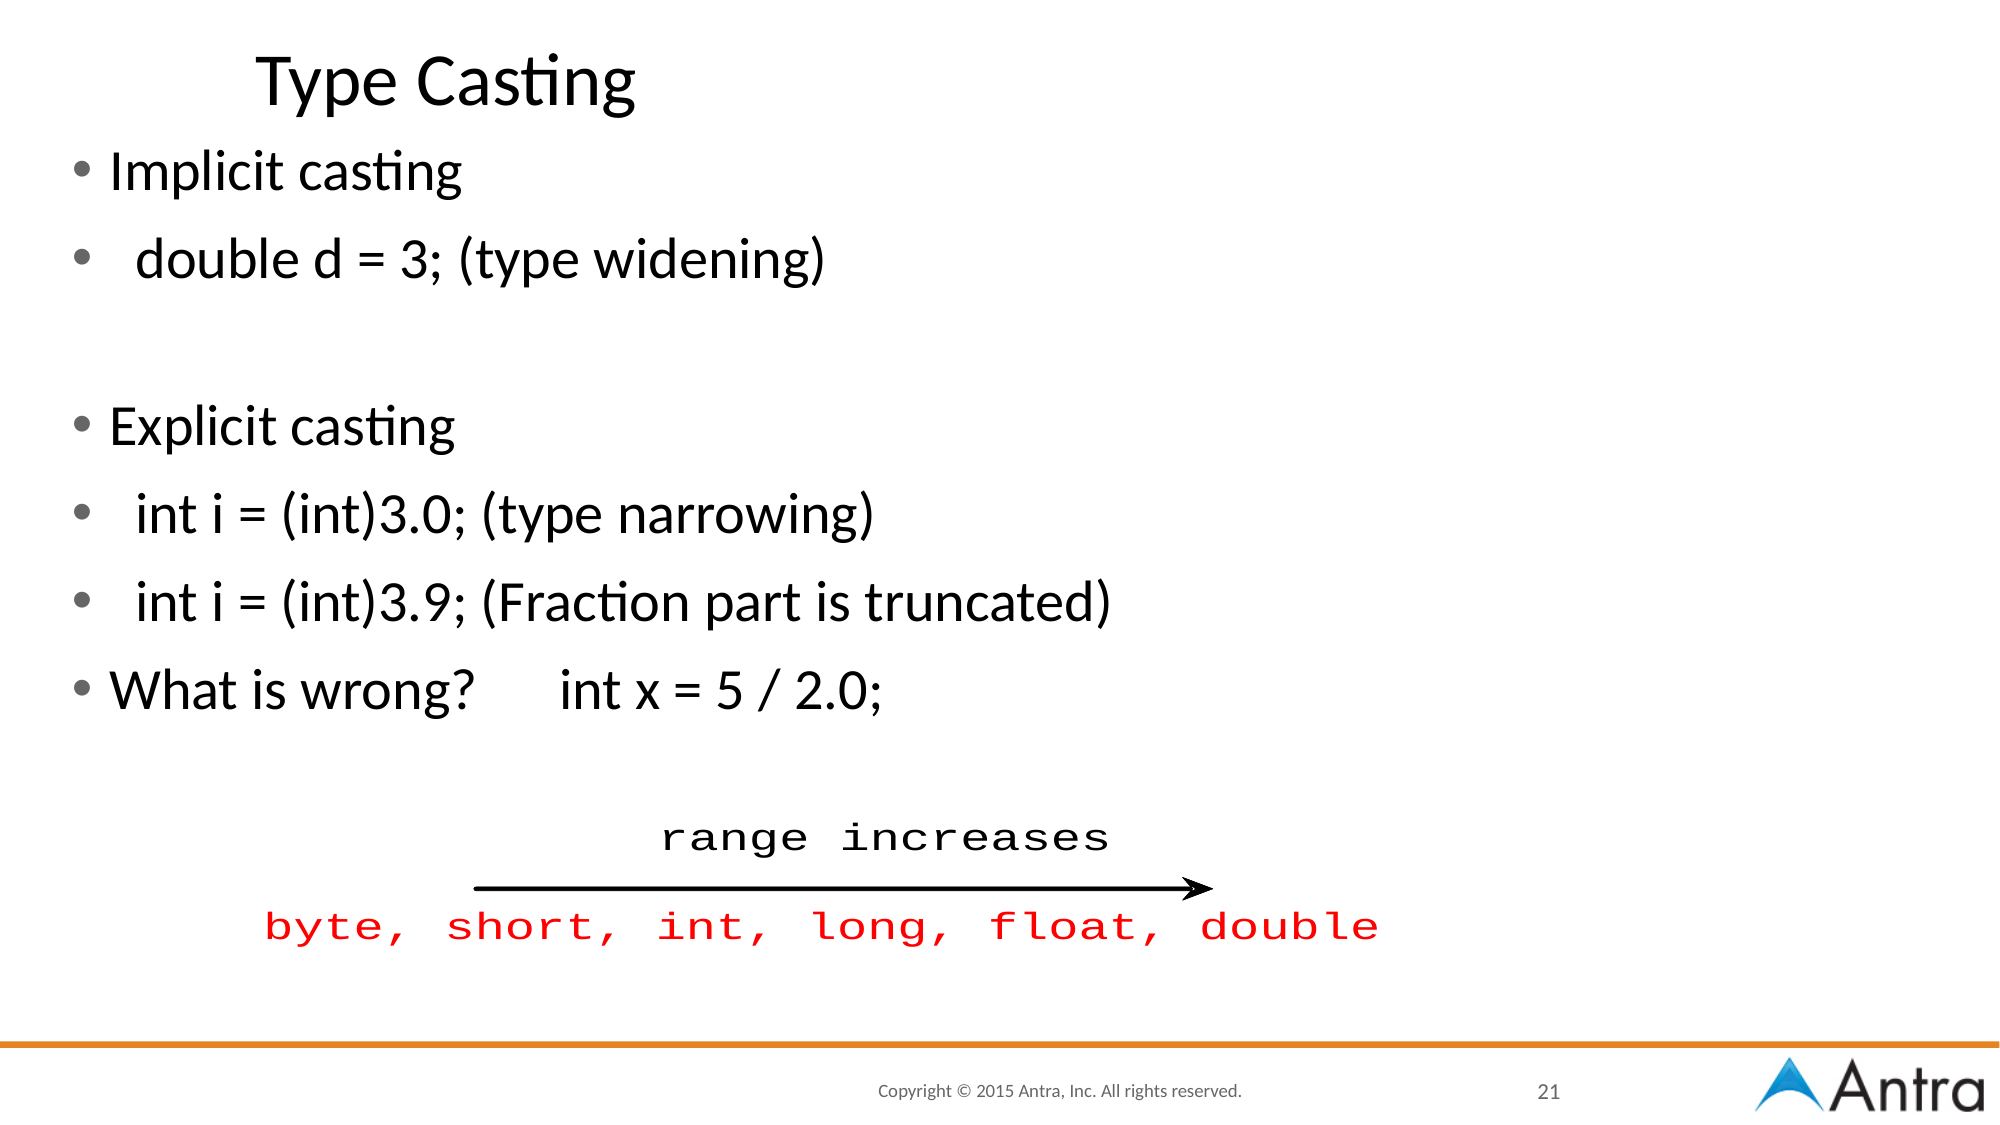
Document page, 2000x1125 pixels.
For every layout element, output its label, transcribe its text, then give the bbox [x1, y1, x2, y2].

list Implicit casting double d = 3; (type widening) Explicit casting int i = (int)3.0; (type narrowing) int i = (int)3.9; (Fraction part is truncated) What is wrong? int x = 5 / 2.0; [71, 140, 1795, 1014]
slide_number 21 [1498, 1075, 1561, 1106]
title Type Casting [255, 36, 1852, 120]
picture [1744, 1048, 1994, 1122]
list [134, 793, 1479, 1014]
